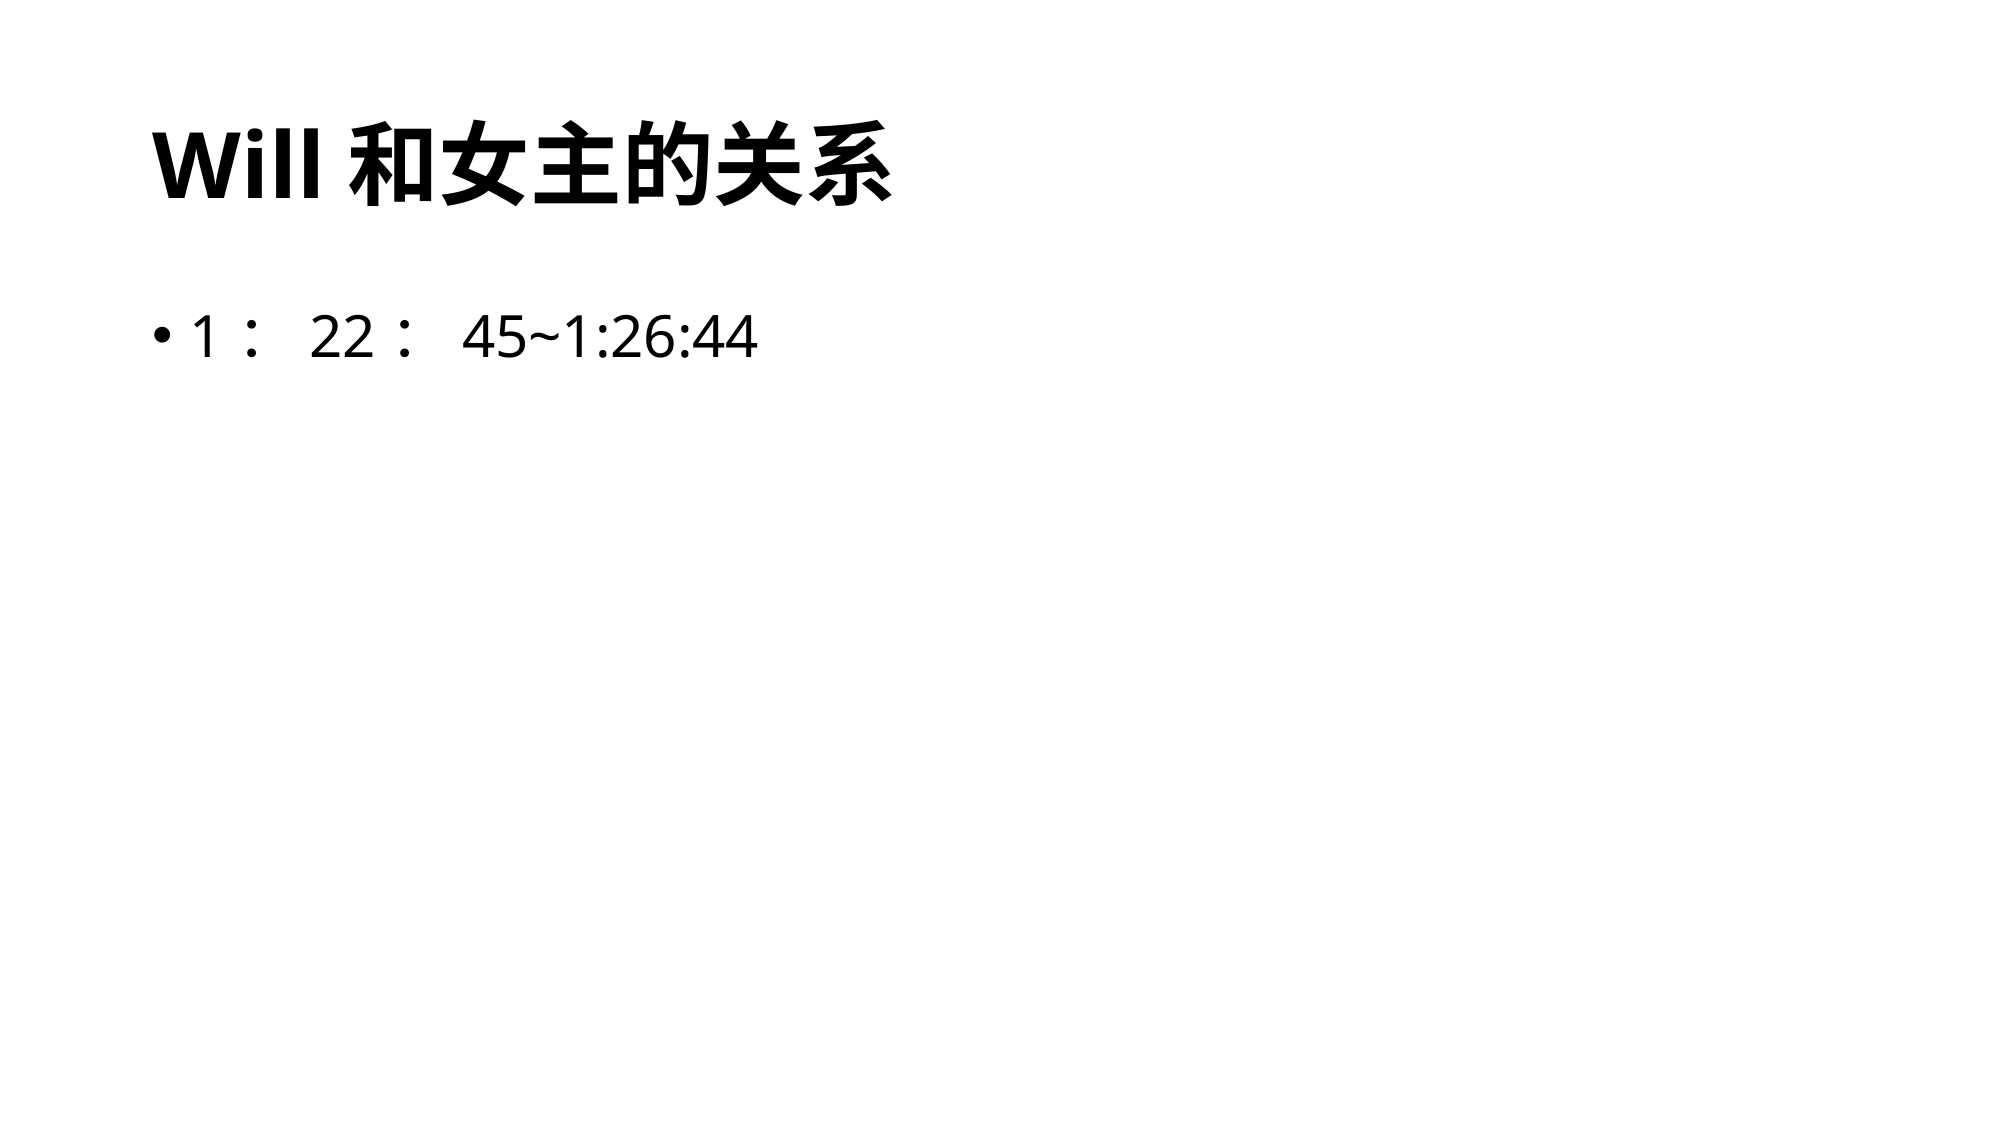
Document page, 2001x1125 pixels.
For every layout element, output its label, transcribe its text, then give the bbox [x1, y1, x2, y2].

title Will和女主的关系 [137, 59, 1863, 278]
list 1：22：45~1:26:44 [137, 299, 1863, 1014]
